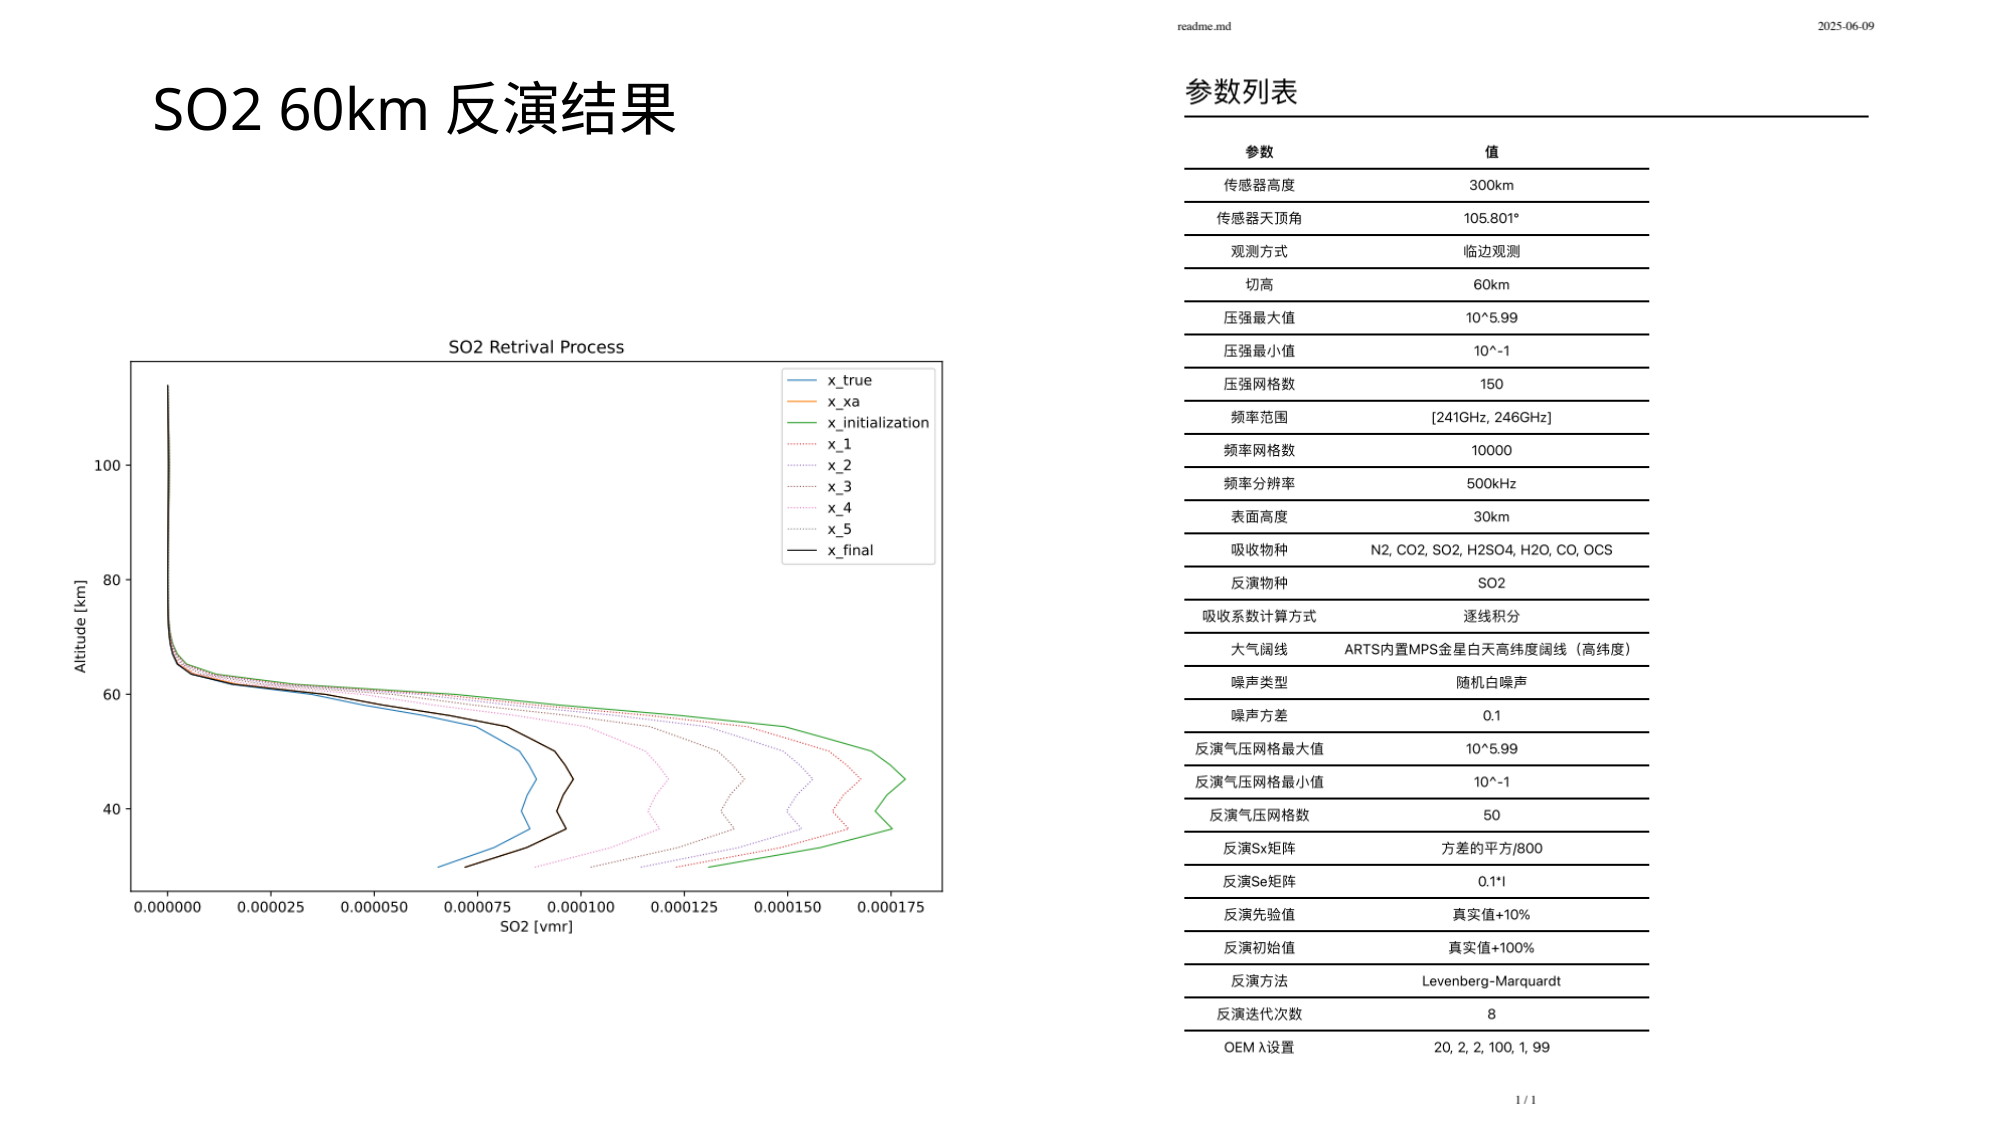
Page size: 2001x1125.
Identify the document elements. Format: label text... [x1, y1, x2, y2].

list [0, 279, 1045, 965]
picture [1127, 0, 1923, 1125]
title SO2 60km反演结果 [137, 59, 1127, 165]
